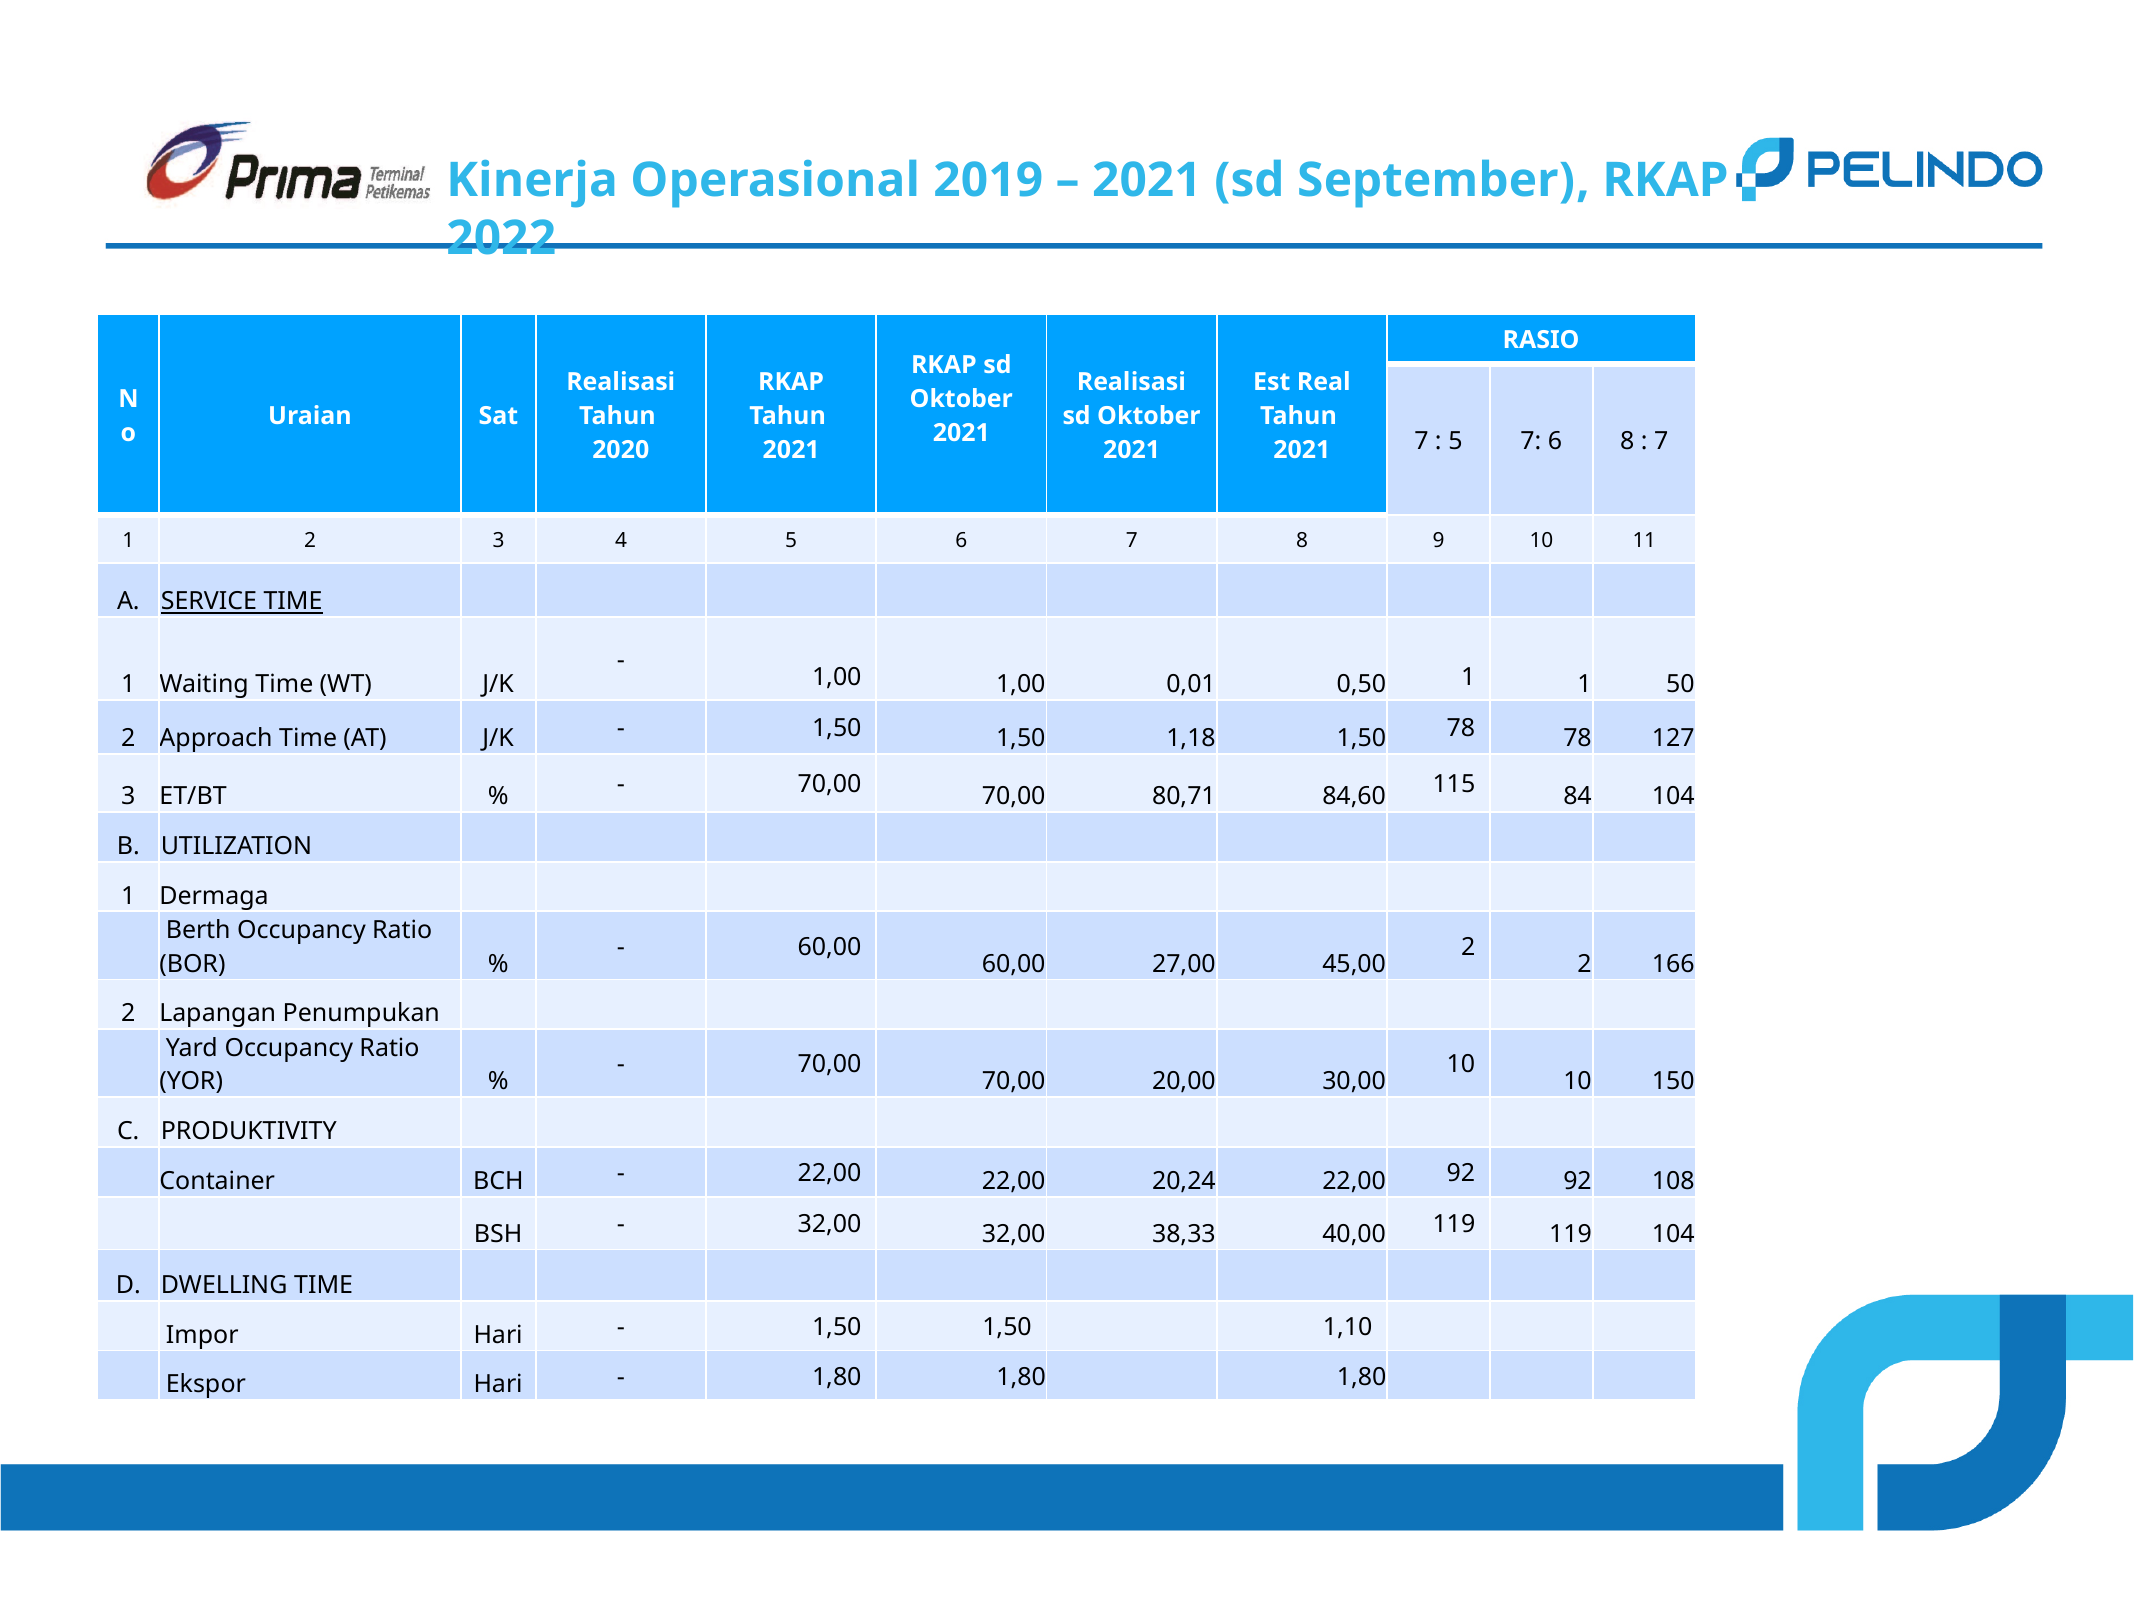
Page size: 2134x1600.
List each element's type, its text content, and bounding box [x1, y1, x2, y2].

table_cell [537, 1250, 705, 1300]
table_cell [537, 1098, 705, 1146]
table_cell [1388, 980, 1489, 1028]
table_cell [1388, 1302, 1489, 1350]
table_cell 4 [537, 518, 705, 562]
table_cell [1388, 863, 1489, 910]
table_cell [1594, 564, 1695, 616]
table_cell 70,00 [707, 755, 875, 811]
table_cell 1,18 [1047, 701, 1216, 753]
table_cell 0,01 [1047, 618, 1216, 699]
table_cell [98, 1351, 158, 1399]
table_cell 1,80 [877, 1351, 1046, 1399]
table_cell 1 [1491, 618, 1592, 699]
table_cell [877, 980, 1046, 1028]
table_cell [1047, 1250, 1216, 1300]
table_cell [1047, 863, 1216, 910]
table_cell [1047, 980, 1216, 1028]
table_cell - [537, 755, 705, 811]
table_cell [1491, 564, 1592, 616]
table_cell [1491, 813, 1592, 861]
table_cell [1491, 1351, 1592, 1399]
table_cell [537, 813, 705, 861]
table_cell % [462, 1030, 535, 1096]
table_cell 92 [1491, 1148, 1592, 1196]
table_header RKAP sd Oktober 2021 [877, 315, 1046, 512]
table_cell [707, 564, 875, 616]
table_cell [537, 564, 705, 616]
table_cell 2 [98, 701, 158, 753]
table_cell 40,00 [1218, 1198, 1386, 1249]
table_cell 1,00 [877, 618, 1046, 699]
table_cell A. [98, 564, 158, 616]
table_cell 84 [1491, 755, 1592, 811]
table_cell 32,00 [877, 1198, 1046, 1249]
text_box Kinerja Operasional 2019 – 2021 (sd September), RKAP 2022 [438, 161, 1769, 252]
table_cell [1218, 1098, 1386, 1146]
table_cell B. [98, 813, 158, 861]
table_header Uraian [160, 315, 460, 512]
table_cell [462, 1098, 535, 1146]
table_cell [1594, 1302, 1695, 1350]
table_cell [877, 564, 1046, 616]
table_cell - [537, 1198, 705, 1249]
table_cell [1594, 1098, 1695, 1146]
table_cell 119 [1491, 1198, 1592, 1249]
table_cell 92 [1388, 1148, 1489, 1196]
table_cell 10 [1491, 1030, 1592, 1096]
table_cell 1 [98, 863, 158, 910]
table_cell 0,50 [1218, 618, 1386, 699]
table_cell [462, 564, 535, 616]
table_cell % [462, 755, 535, 811]
table_cell 1,10 [1218, 1302, 1386, 1350]
table_cell - [537, 1351, 705, 1399]
table_cell UTILIZATION [160, 813, 460, 861]
table_cell 70,00 [877, 755, 1046, 811]
table_cell 9 [1388, 516, 1489, 562]
table_cell Hari [462, 1302, 535, 1350]
table_cell 115 [1388, 755, 1489, 811]
table_cell [1388, 1098, 1489, 1146]
table_cell 1,50 [1218, 701, 1386, 753]
table_cell 20,24 [1047, 1148, 1216, 1196]
table_cell 1 [1388, 618, 1489, 699]
table_cell [1388, 813, 1489, 861]
table_header Realisasi Tahun 2020 [537, 315, 705, 512]
table_cell [707, 1250, 875, 1300]
table_cell DWELLING TIME [160, 1250, 460, 1300]
table_cell 8 : 7 [1594, 367, 1695, 514]
table_cell 1,50 [707, 701, 875, 753]
table_cell [877, 813, 1046, 861]
table_cell 3 [98, 755, 158, 811]
table_cell BCH [462, 1148, 535, 1196]
table_cell [707, 813, 875, 861]
table_cell Lapangan Penumpukan [160, 980, 460, 1028]
table_cell [160, 1198, 460, 1249]
table_cell Approach Time (AT) [160, 701, 460, 753]
table_cell D. [98, 1250, 158, 1300]
table_cell Dermaga [160, 863, 460, 910]
table_cell 1,00 [707, 618, 875, 699]
table_cell 2 [1491, 912, 1592, 979]
table_cell [1594, 863, 1695, 910]
table_cell 2 [1388, 912, 1489, 979]
table_cell [537, 863, 705, 910]
table_cell [1047, 1302, 1216, 1350]
table_cell 7 : 5 [1388, 367, 1489, 514]
table_cell Waiting Time (WT) [160, 618, 460, 699]
table_cell [877, 1098, 1046, 1146]
table_cell - [537, 912, 705, 979]
table_cell 11 [1594, 516, 1695, 562]
table_header Realisasi sd Oktober 2021 [1047, 315, 1216, 512]
table_cell 50 [1594, 618, 1695, 699]
table_cell [98, 1198, 158, 1249]
table_cell Berth Occupancy Ratio (BOR) [160, 912, 460, 979]
table_cell [1594, 813, 1695, 861]
table_cell 104 [1594, 755, 1695, 811]
table_cell [1047, 1098, 1216, 1146]
table_cell 78 [1388, 701, 1489, 753]
table_cell 78 [1491, 701, 1592, 753]
table_header No [98, 315, 158, 512]
table_cell [1388, 564, 1489, 616]
table_cell [98, 1148, 158, 1196]
table_cell J/K [462, 618, 535, 699]
table_cell [1218, 564, 1386, 616]
table_cell [1491, 980, 1592, 1028]
table_cell [1491, 1302, 1592, 1350]
table_cell 22,00 [707, 1148, 875, 1196]
table_header Est Real Tahun 2021 [1218, 315, 1386, 512]
table_cell J/K [462, 701, 535, 753]
table_cell 20,00 [1047, 1030, 1216, 1096]
table_cell [707, 980, 875, 1028]
table_cell 1,80 [1218, 1351, 1386, 1399]
table_cell 84,60 [1218, 755, 1386, 811]
table_cell 38,33 [1047, 1198, 1216, 1249]
table_cell 6 [877, 518, 1046, 562]
table_cell 2 [160, 518, 460, 562]
table_cell Impor [160, 1302, 460, 1350]
table_cell 1 [98, 518, 158, 562]
table_cell Container [160, 1148, 460, 1196]
table_cell [537, 980, 705, 1028]
table_cell 3 [462, 518, 535, 562]
table_cell 1,80 [707, 1351, 875, 1399]
table_cell 70,00 [877, 1030, 1046, 1096]
table_cell 2 [98, 980, 158, 1028]
table_cell 1,50 [707, 1302, 875, 1350]
table_cell [1594, 1250, 1695, 1300]
table_cell Ekspor [160, 1351, 460, 1399]
table_cell 1,50 [877, 1302, 1046, 1350]
table_cell 150 [1594, 1030, 1695, 1096]
table_cell BSH [462, 1198, 535, 1249]
table_cell [98, 1302, 158, 1350]
table_cell [1491, 863, 1592, 910]
table_cell Yard Occupancy Ratio (YOR) [160, 1030, 460, 1096]
table_cell [1218, 813, 1386, 861]
table_cell 10 [1388, 1030, 1489, 1096]
table_cell - [537, 1302, 705, 1350]
table_cell 8 [1218, 518, 1386, 562]
table_cell - [537, 618, 705, 699]
table_cell [1218, 863, 1386, 910]
table_cell C. [98, 1098, 158, 1146]
table_cell [877, 863, 1046, 910]
table_cell 32,00 [707, 1198, 875, 1249]
table_cell [462, 1250, 535, 1300]
table_cell [877, 1250, 1046, 1300]
table_cell [98, 912, 158, 979]
table_cell [1047, 813, 1216, 861]
table_cell [1388, 1351, 1489, 1399]
table_header Sat [462, 315, 535, 512]
picture [0, 0, 2134, 1600]
table_cell 104 [1594, 1198, 1695, 1249]
table_cell 60,00 [877, 912, 1046, 979]
table_cell 45,00 [1218, 912, 1386, 979]
table_cell ET/BT [160, 755, 460, 811]
table_cell 7: 6 [1491, 367, 1592, 514]
table_cell 108 [1594, 1148, 1695, 1196]
table_cell [707, 1098, 875, 1146]
table_cell 127 [1594, 701, 1695, 753]
table_cell [462, 813, 535, 861]
table_cell 80,71 [1047, 755, 1216, 811]
table_cell [98, 1030, 158, 1096]
table_cell SERVICE TIME [160, 564, 460, 616]
table_cell [1218, 1250, 1386, 1300]
table_cell [1491, 1098, 1592, 1146]
table_cell 1,50 [877, 701, 1046, 753]
table_cell [1388, 1250, 1489, 1300]
table_cell 7 [1047, 518, 1216, 562]
table_header RKAP Tahun 2021 [707, 315, 875, 512]
table_cell 10 [1491, 516, 1592, 562]
table_cell 166 [1594, 912, 1695, 979]
table_cell 30,00 [1218, 1030, 1386, 1096]
table_cell 60,00 [707, 912, 875, 979]
table_cell [1594, 980, 1695, 1028]
table_cell 1 [98, 618, 158, 699]
table_cell [1218, 980, 1386, 1028]
table_cell [462, 863, 535, 910]
table_cell [462, 980, 535, 1028]
table_cell [1594, 1351, 1695, 1399]
table_cell [1491, 1250, 1592, 1300]
table_cell [1047, 1351, 1216, 1399]
table_cell PRODUKTIVITY [160, 1098, 460, 1146]
table_cell 27,00 [1047, 912, 1216, 979]
table_cell 119 [1388, 1198, 1489, 1249]
table_header RASIO [1388, 315, 1695, 361]
table_cell - [537, 701, 705, 753]
table_cell - [537, 1148, 705, 1196]
table_cell 22,00 [1218, 1148, 1386, 1196]
table_cell 70,00 [707, 1030, 875, 1096]
table_cell 5 [707, 518, 875, 562]
table_cell [1047, 564, 1216, 616]
table_cell 22,00 [877, 1148, 1046, 1196]
table_cell - [537, 1030, 705, 1096]
table_cell % [462, 912, 535, 979]
table_cell Hari [462, 1351, 535, 1399]
table_cell [707, 863, 875, 910]
